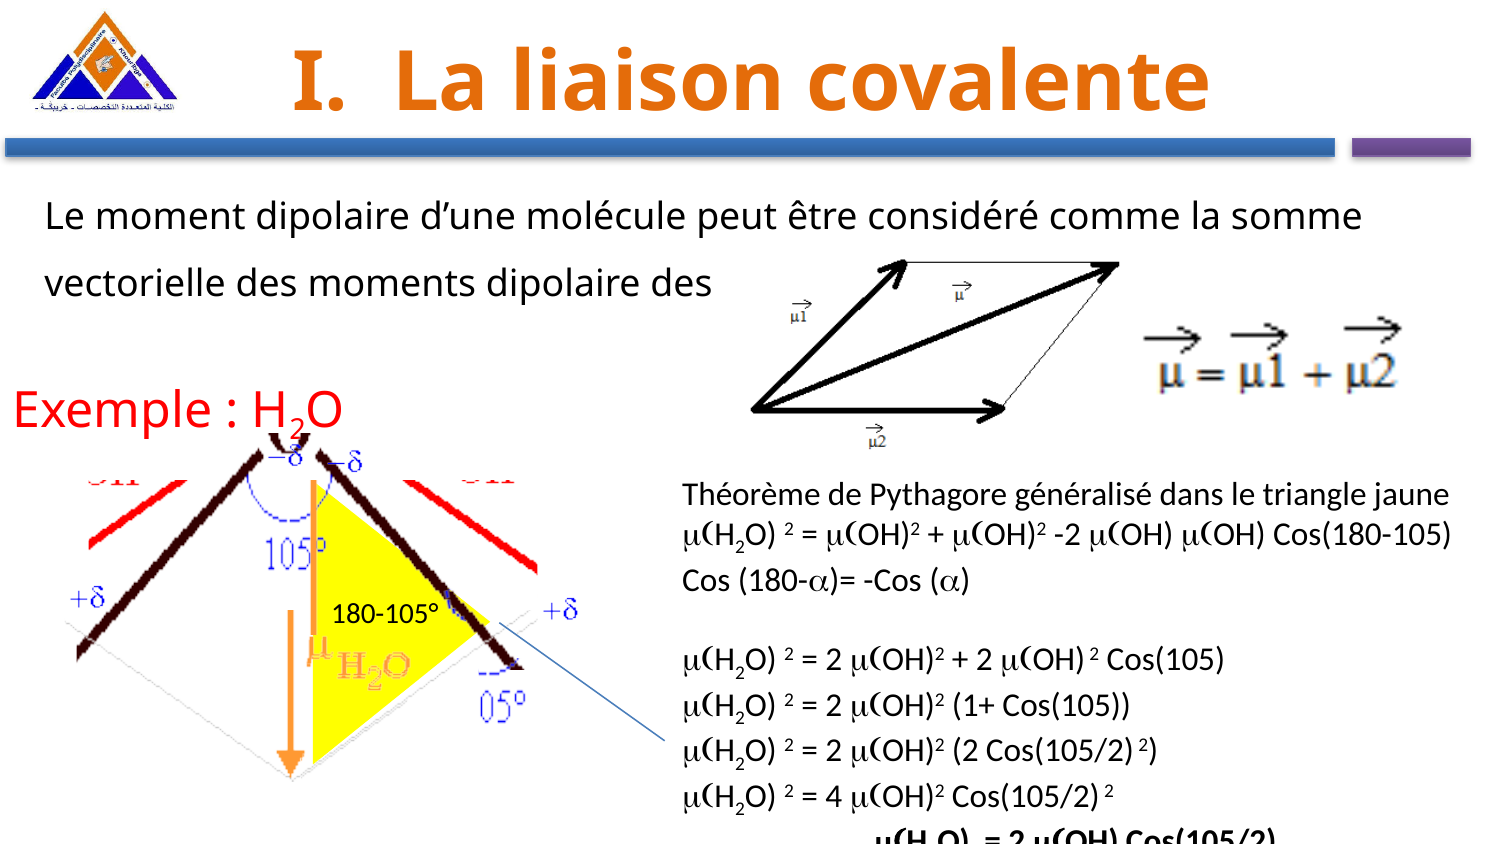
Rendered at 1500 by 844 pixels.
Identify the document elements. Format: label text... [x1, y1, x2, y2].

text_box Le moment dipolaire d’une molécule peut être considéré comme la somme vectorielle des moments dipolaire des différentes liaisons: [29, 161, 1436, 335]
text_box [64, 629, 550, 785]
text_box Exemple : H2O [0, 369, 360, 453]
text_box I. La liaison covalente [277, 20, 1247, 135]
text_box Théorème de Pythagore généralisé dans le triangle jaune m(H2O) 2 = m(OH)2 + m(OH)2 -2 m(OH) m(OH) Cos(180-105) Cos (180-a)= -Cos (a) m(H2O) 2 = 2 m(OH)2 + 2 m(OH) 2 Cos(105) m(H2O) 2 = 2 m(OH)2 (1+ Cos(105)) m(H2O) 2 = 2 m(OH)2 (2 Cos(105/2) 2) m(H2O) 2 = 4 m(OH)2 Cos(105/2) 2 m(H2O) = 2 m(OH) Cos(105/2) [667, 465, 1489, 844]
picture [714, 244, 1459, 464]
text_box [315, 586, 665, 741]
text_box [64, 433, 609, 623]
picture [29, 8, 183, 120]
